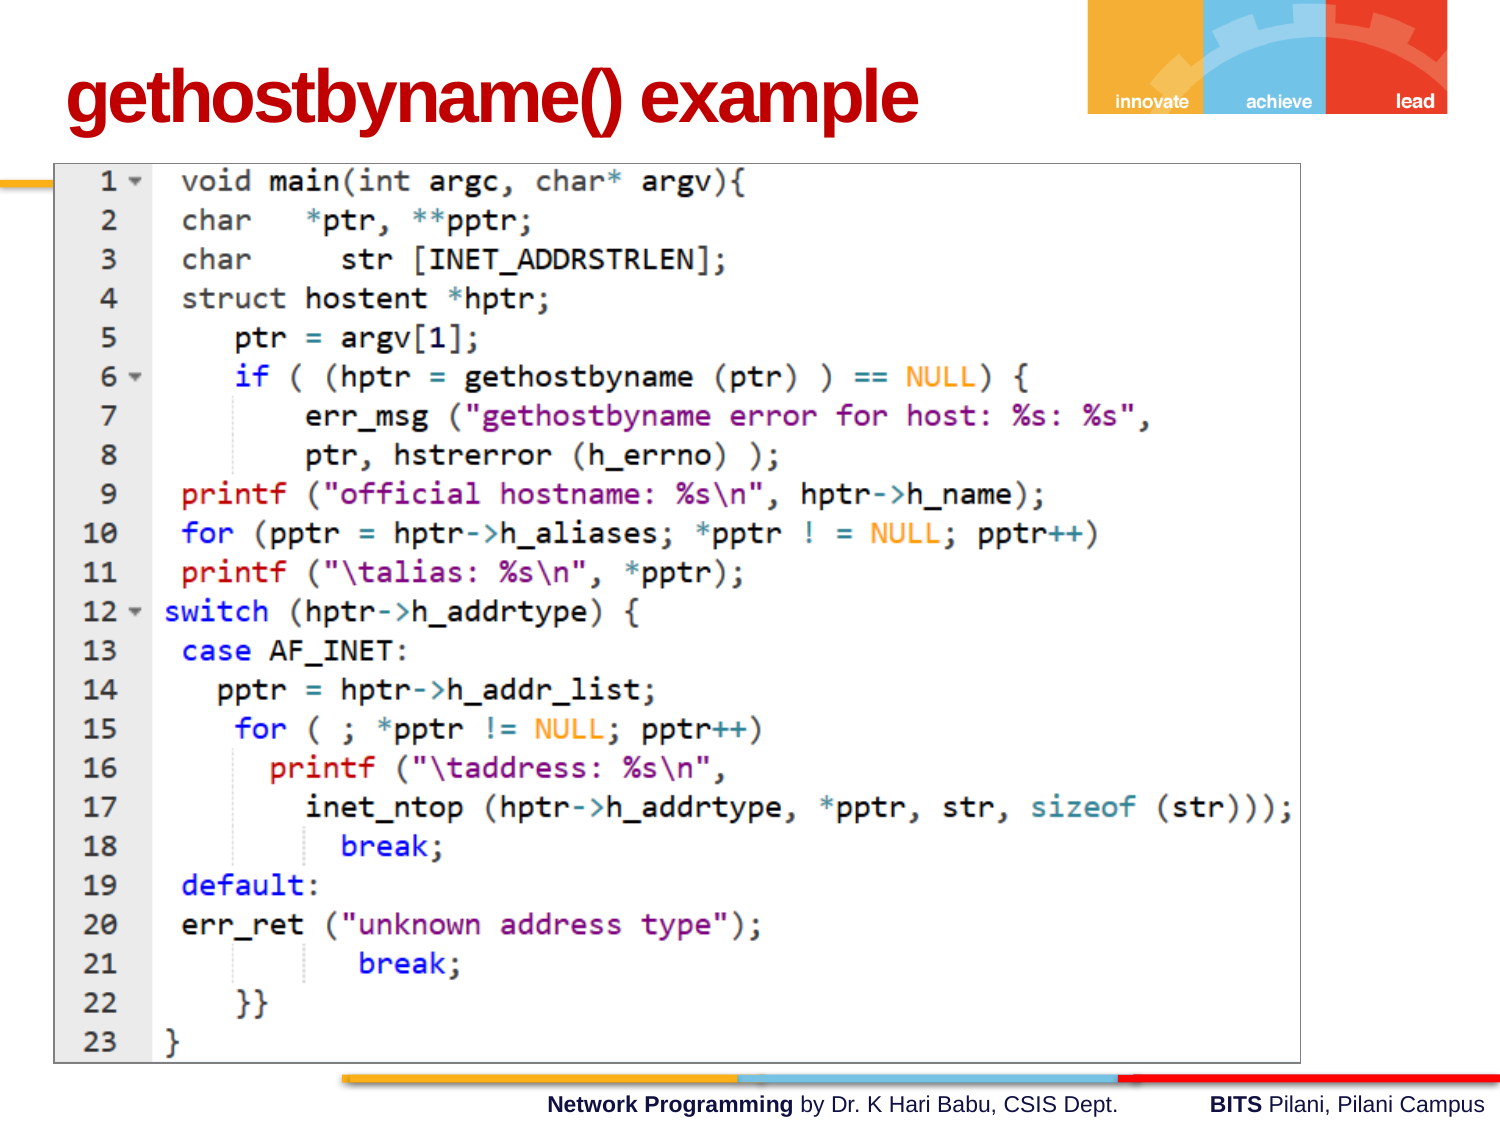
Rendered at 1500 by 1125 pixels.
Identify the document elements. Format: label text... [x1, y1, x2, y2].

picture [54, 163, 1301, 1063]
picture [1087, 0, 1448, 114]
list gethostbyname() example [49, 24, 1088, 168]
